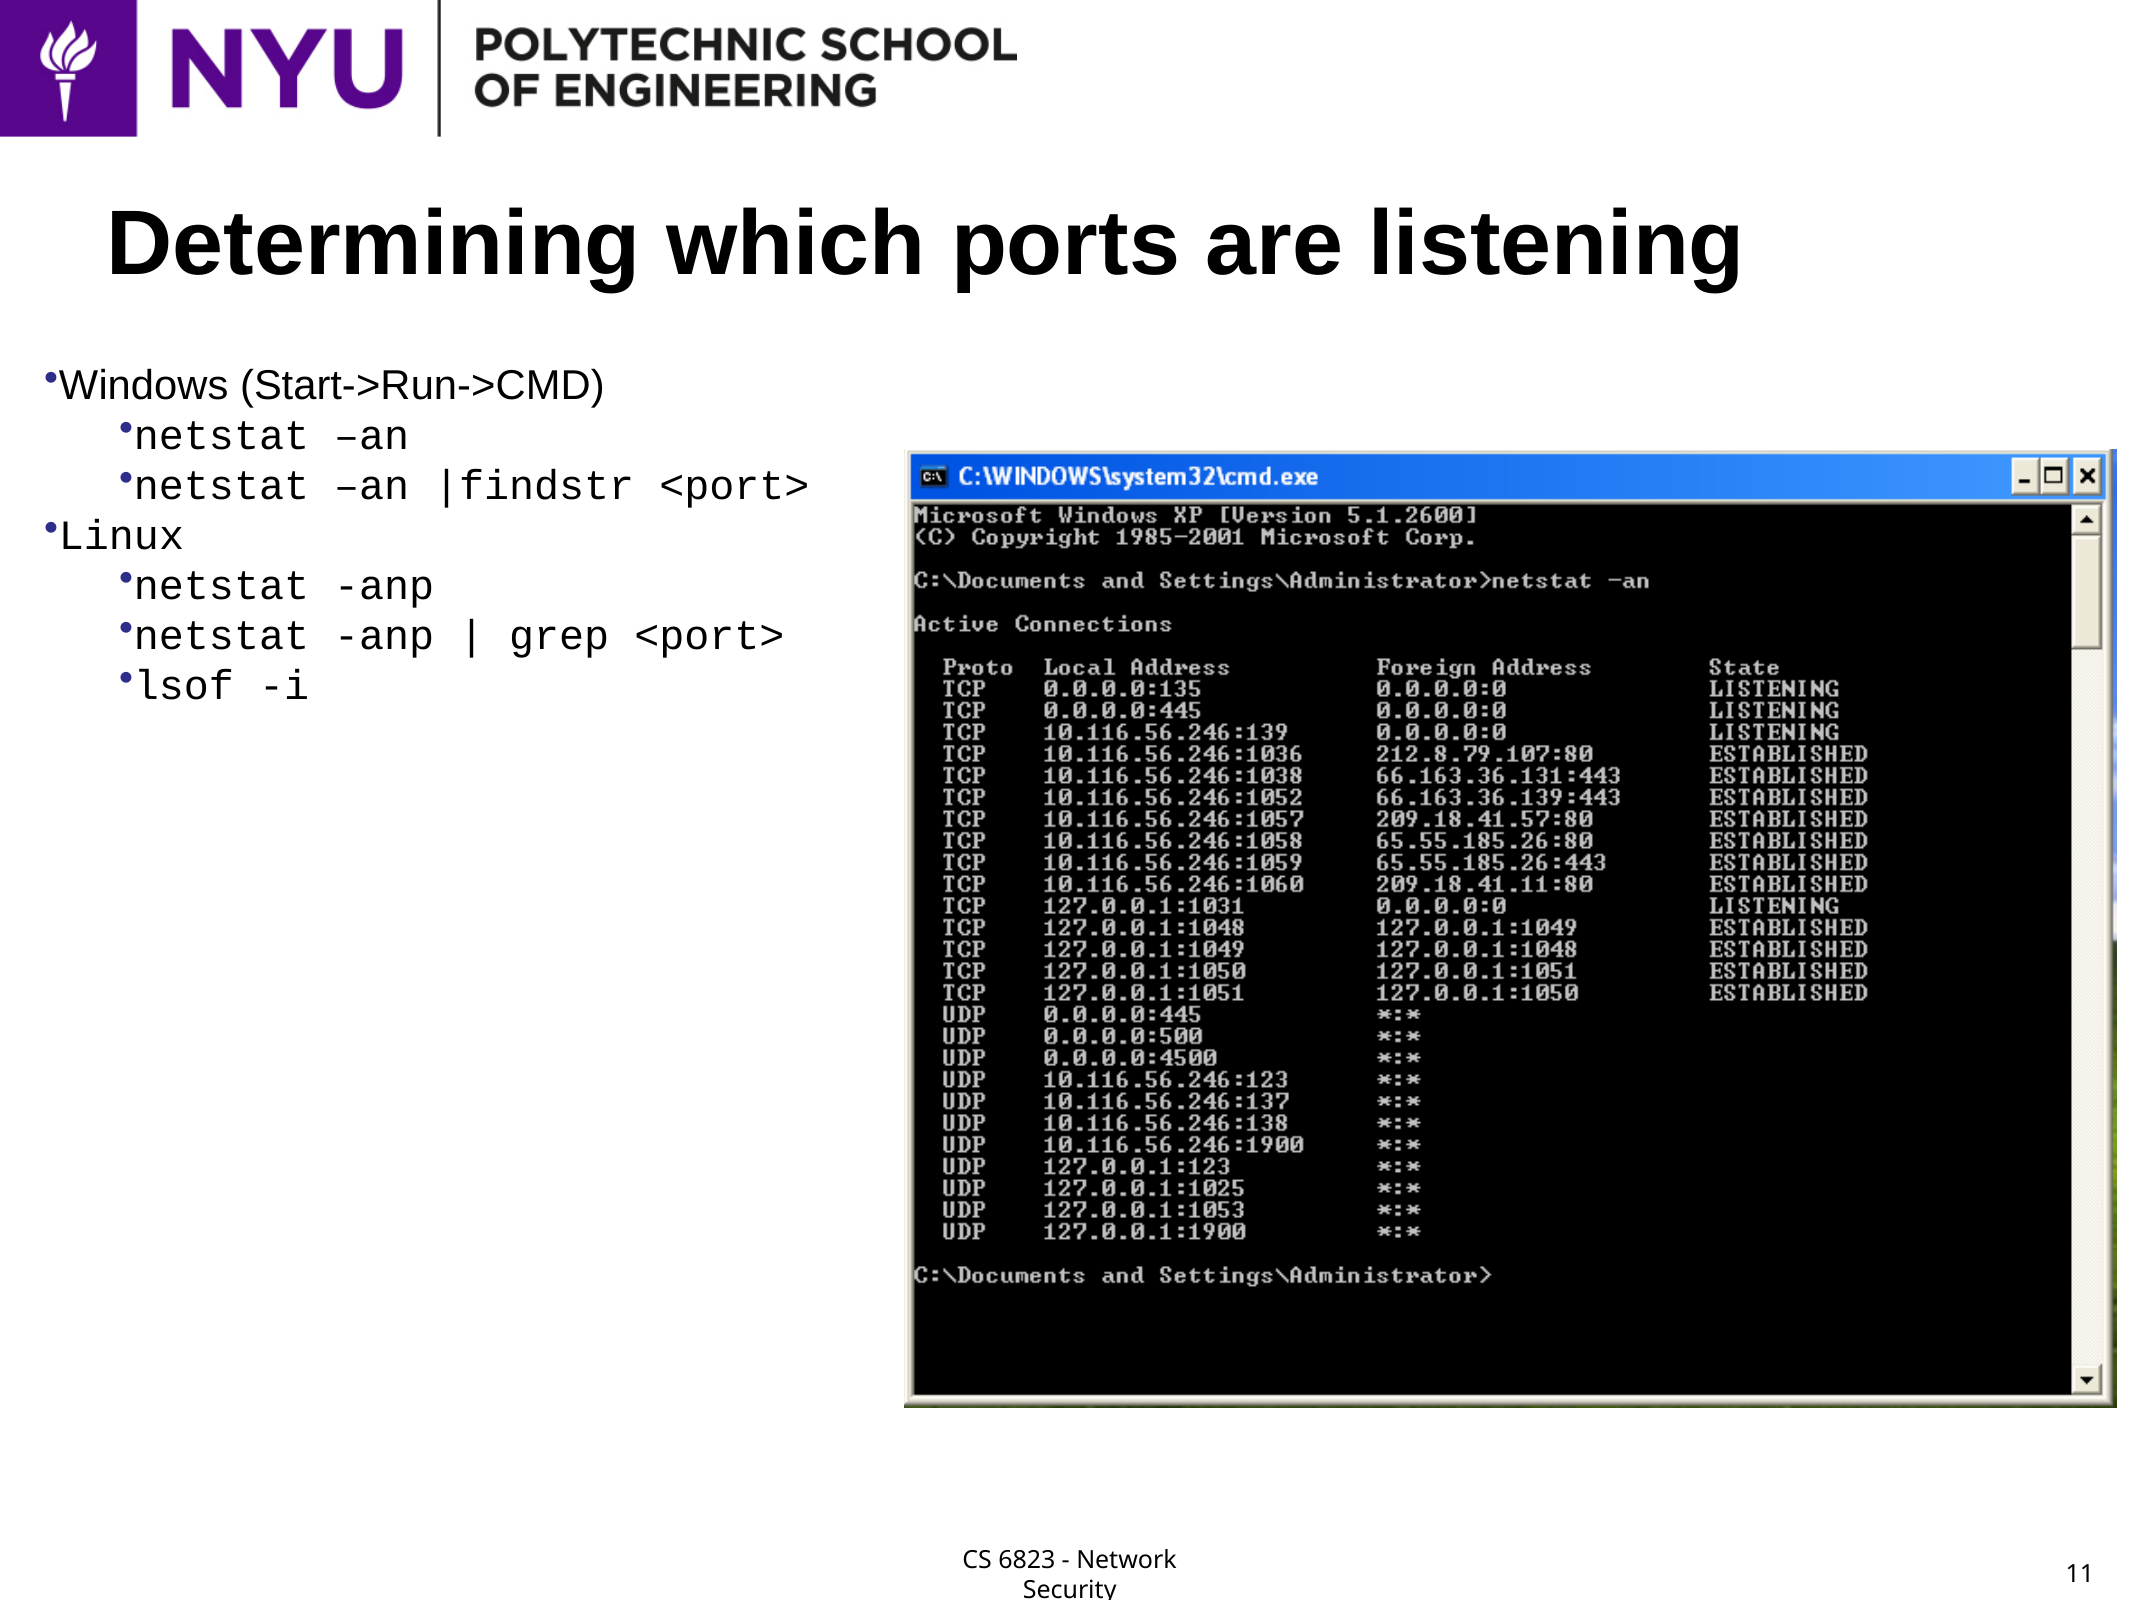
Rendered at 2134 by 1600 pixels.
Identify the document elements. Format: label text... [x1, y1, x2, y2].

slide_number 11 [2026, 1546, 2134, 1600]
picture [0, 0, 1017, 138]
title Determining which ports are listening [91, 174, 2012, 311]
picture [903, 449, 2117, 1409]
list Windows (Start->Run->CMD) netstat –an netstat –an |findstr <port> Linux netstat -anp netstat -anp | grep <port> lsof -i [29, 350, 1843, 700]
